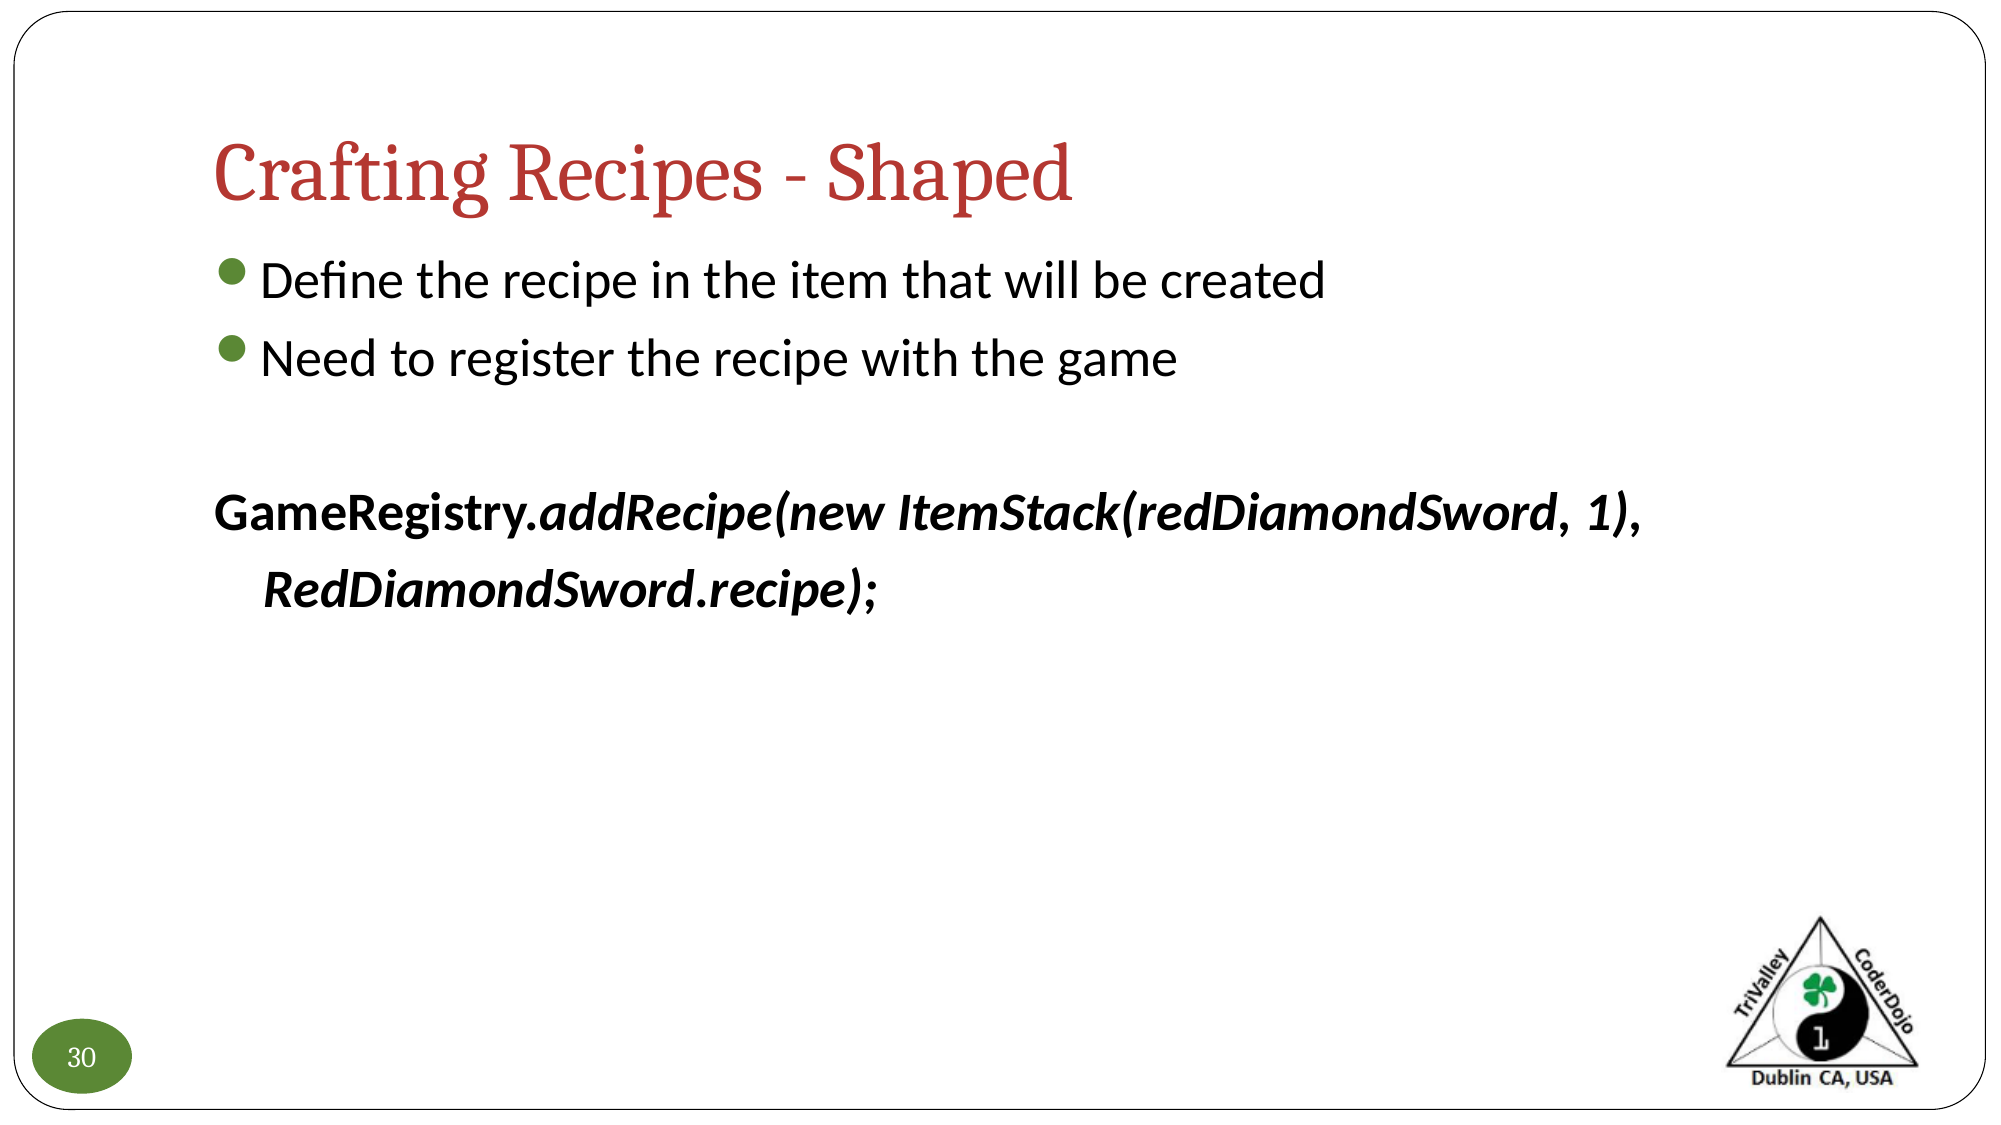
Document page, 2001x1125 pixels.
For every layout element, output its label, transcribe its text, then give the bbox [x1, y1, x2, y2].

title Crafting Recipes - Shaped [200, 45, 1900, 233]
picture [1721, 911, 1925, 1093]
slide_number 30 [32, 1018, 132, 1094]
list Define the recipe in the item that will be created Need to register the recipe with the game GameRegistry.addRecipe(new ItemStack(redDiamondSword, 1), RedDiamondSword.recipe); [200, 237, 1900, 988]
